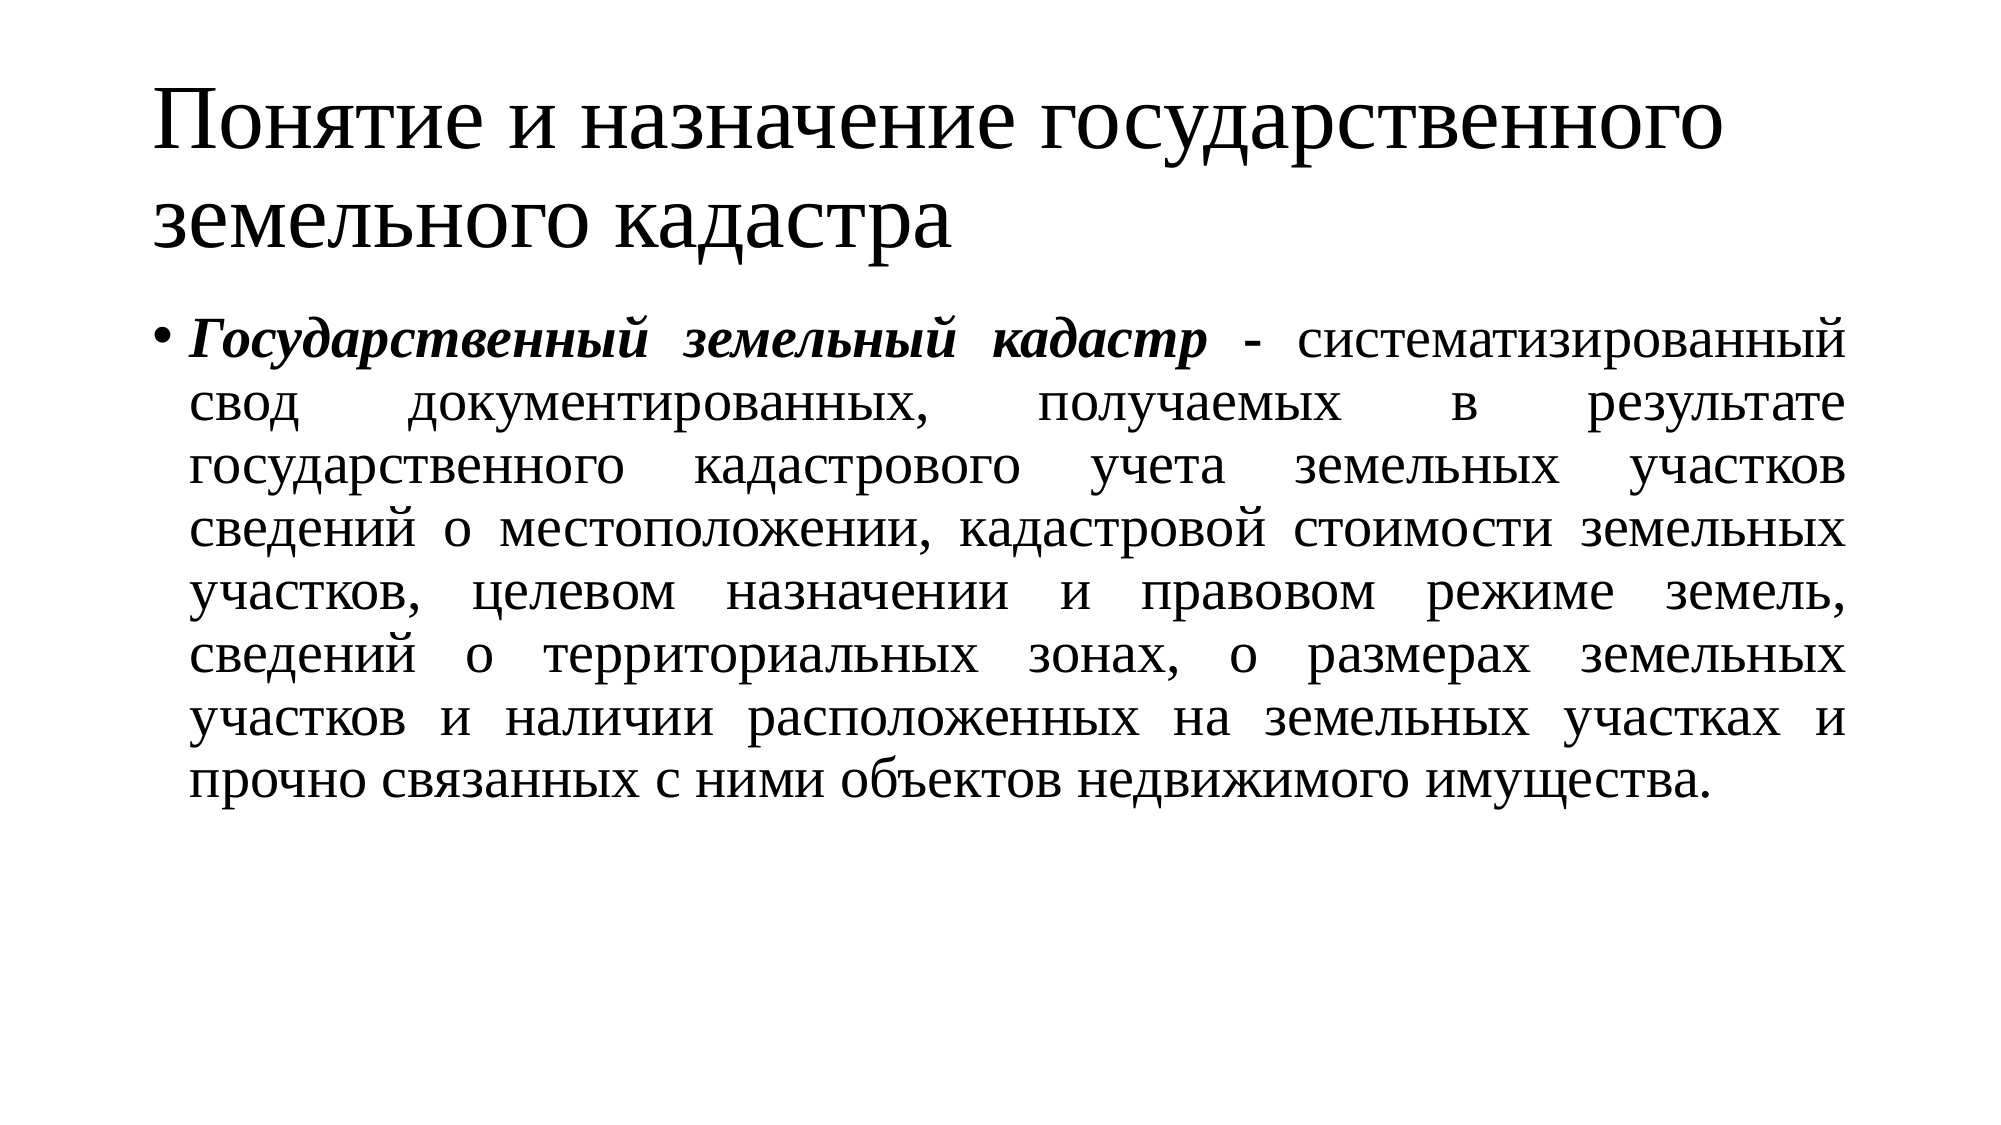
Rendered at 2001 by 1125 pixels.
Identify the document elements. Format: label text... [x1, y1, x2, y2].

title Понятие и назначение государственного земельного кадастра [137, 59, 1863, 278]
list Государственный земельный кадастр - систематизированный свод документированных, получаемых в результате государственного кадастрового учета земельных участков сведений о местоположении, кадастровой стоимости земельных участков, целевом назначении и правовом режиме земель, сведений о территориальных зонах, о размерах земельных участков и наличии расположенных на земельных участках и прочно связанных с ними объектов недвижимого имущества. [137, 299, 1863, 1014]
